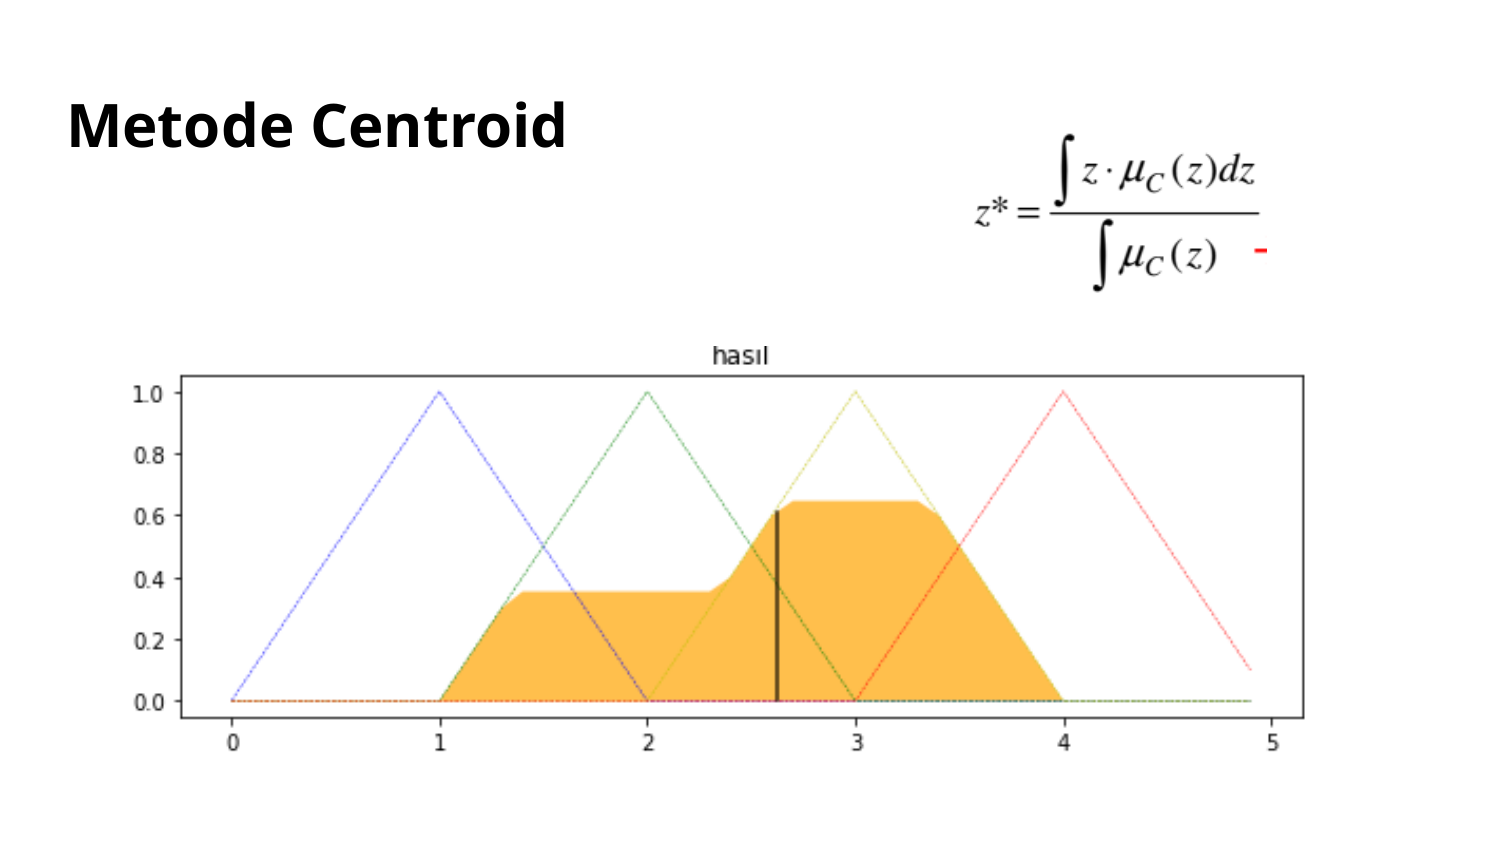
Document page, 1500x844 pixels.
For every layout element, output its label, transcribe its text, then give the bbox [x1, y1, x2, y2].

picture [126, 346, 1345, 767]
picture [972, 120, 1268, 296]
title Metode Centroid [51, 72, 1449, 176]
